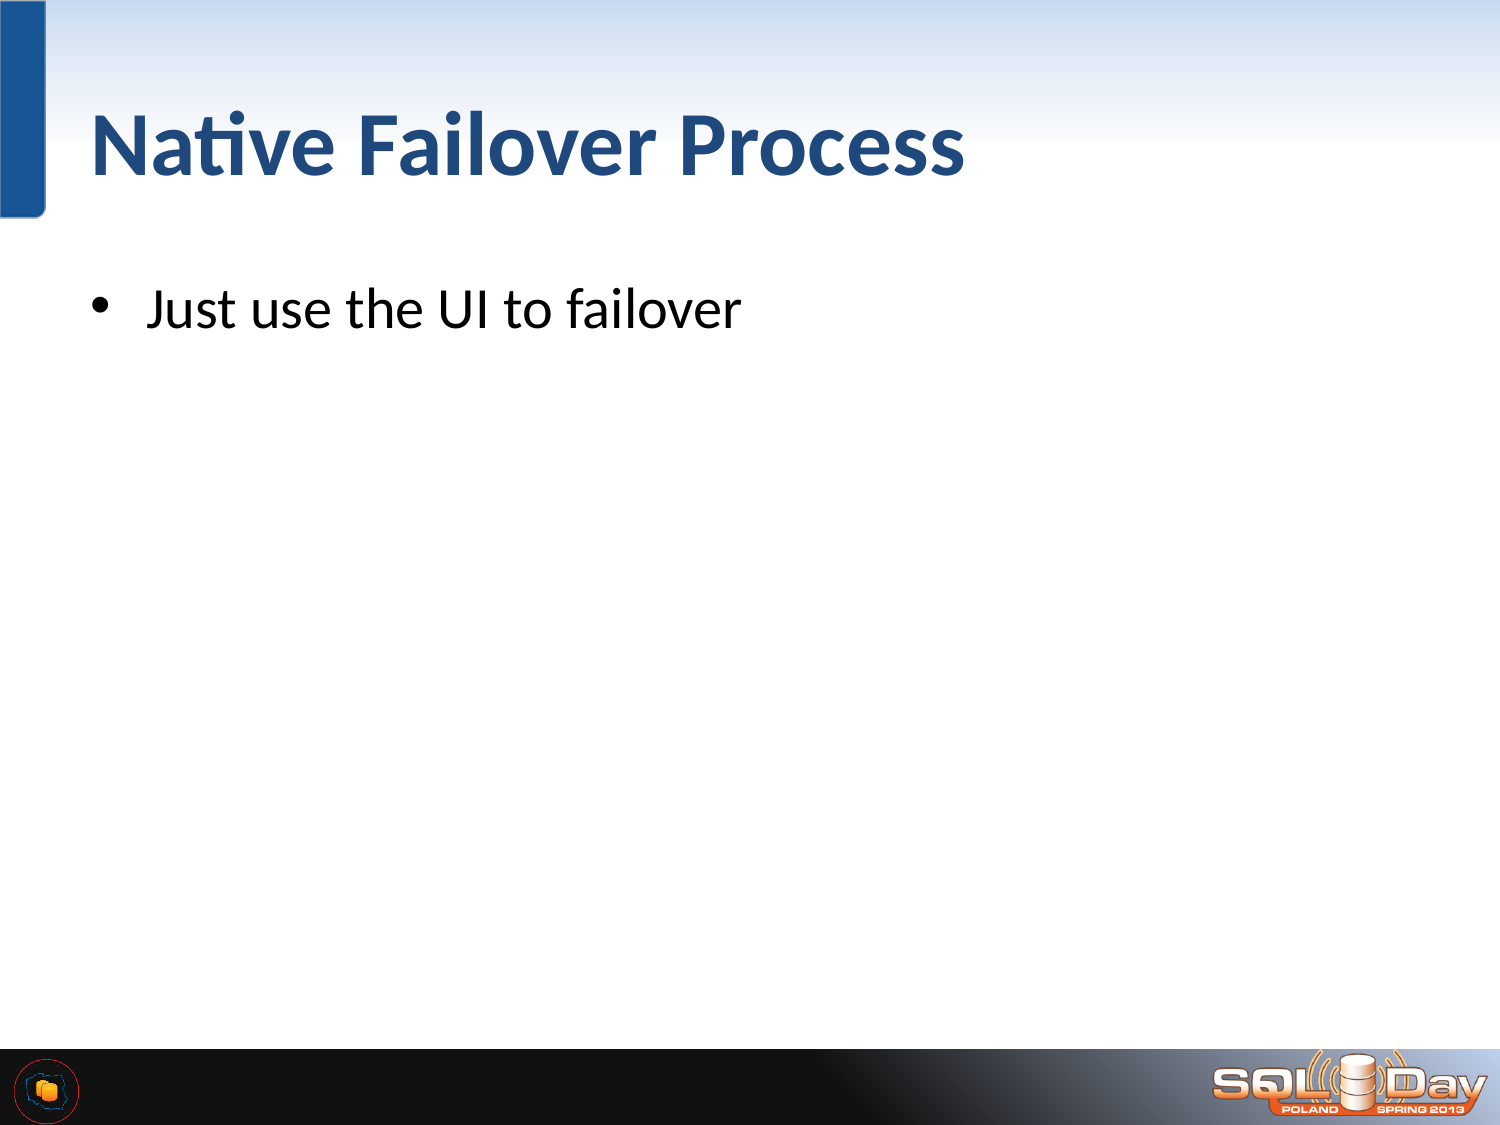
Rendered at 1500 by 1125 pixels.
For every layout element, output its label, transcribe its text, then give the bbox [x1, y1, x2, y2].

picture [0, 0, 46, 219]
title Native Failover Process [75, 45, 1425, 233]
picture [1212, 1049, 1488, 1116]
list Just use the UI to failover [75, 262, 1425, 1005]
picture [12, 1057, 80, 1125]
